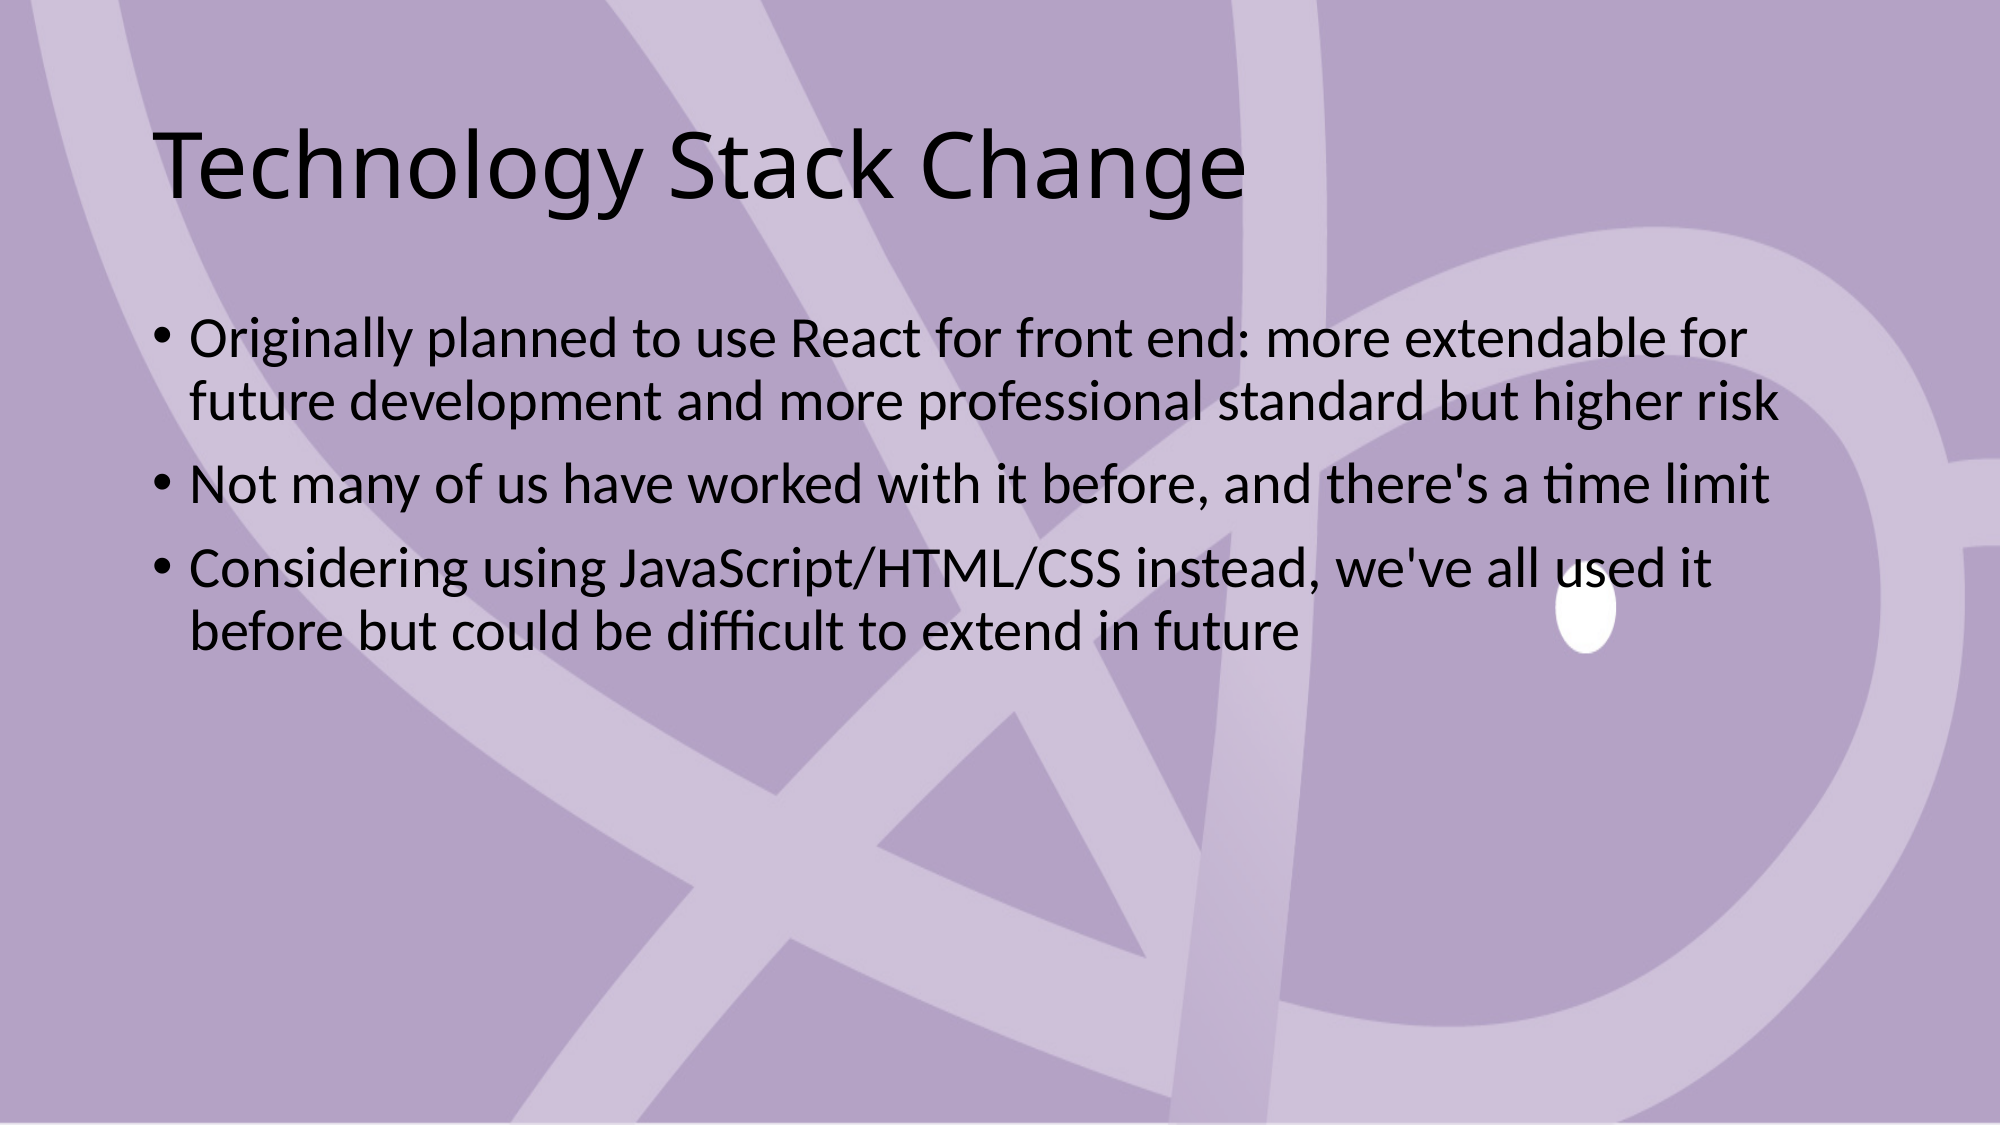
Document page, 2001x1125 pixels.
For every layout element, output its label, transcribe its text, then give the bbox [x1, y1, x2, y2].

title Technology Stack Change [137, 59, 1863, 278]
list Originally planned to use React for front end: more extendable for future development and more professional standard but higher risk Not many of us have worked with it before, and there's a time limit Considering using JavaScript/HTML/CSS instead, we've all used it before but could be difficult to extend in future [137, 299, 1863, 1014]
